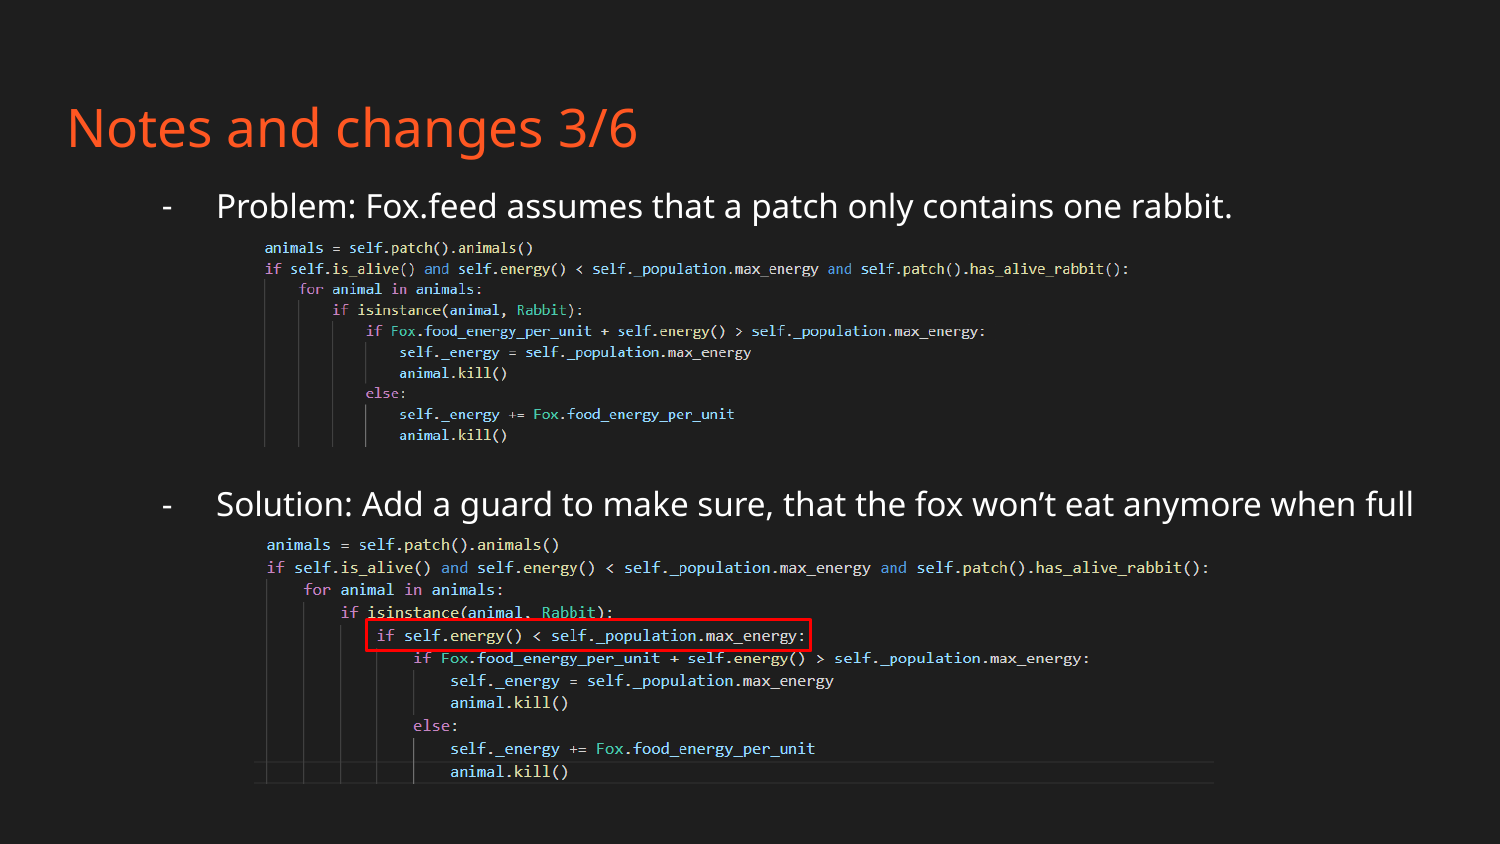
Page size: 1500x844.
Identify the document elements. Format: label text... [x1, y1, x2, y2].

text_box Solution: Add a guard to make sure, that the fox won’t eat anymore when full [51, 462, 1449, 539]
text_box Problem: Fox.feed assumes that a patch only contains one rabbit. [51, 164, 1449, 240]
title Notes and changes 3/6 [51, 78, 1449, 164]
picture [253, 234, 1148, 458]
picture [253, 532, 1215, 790]
